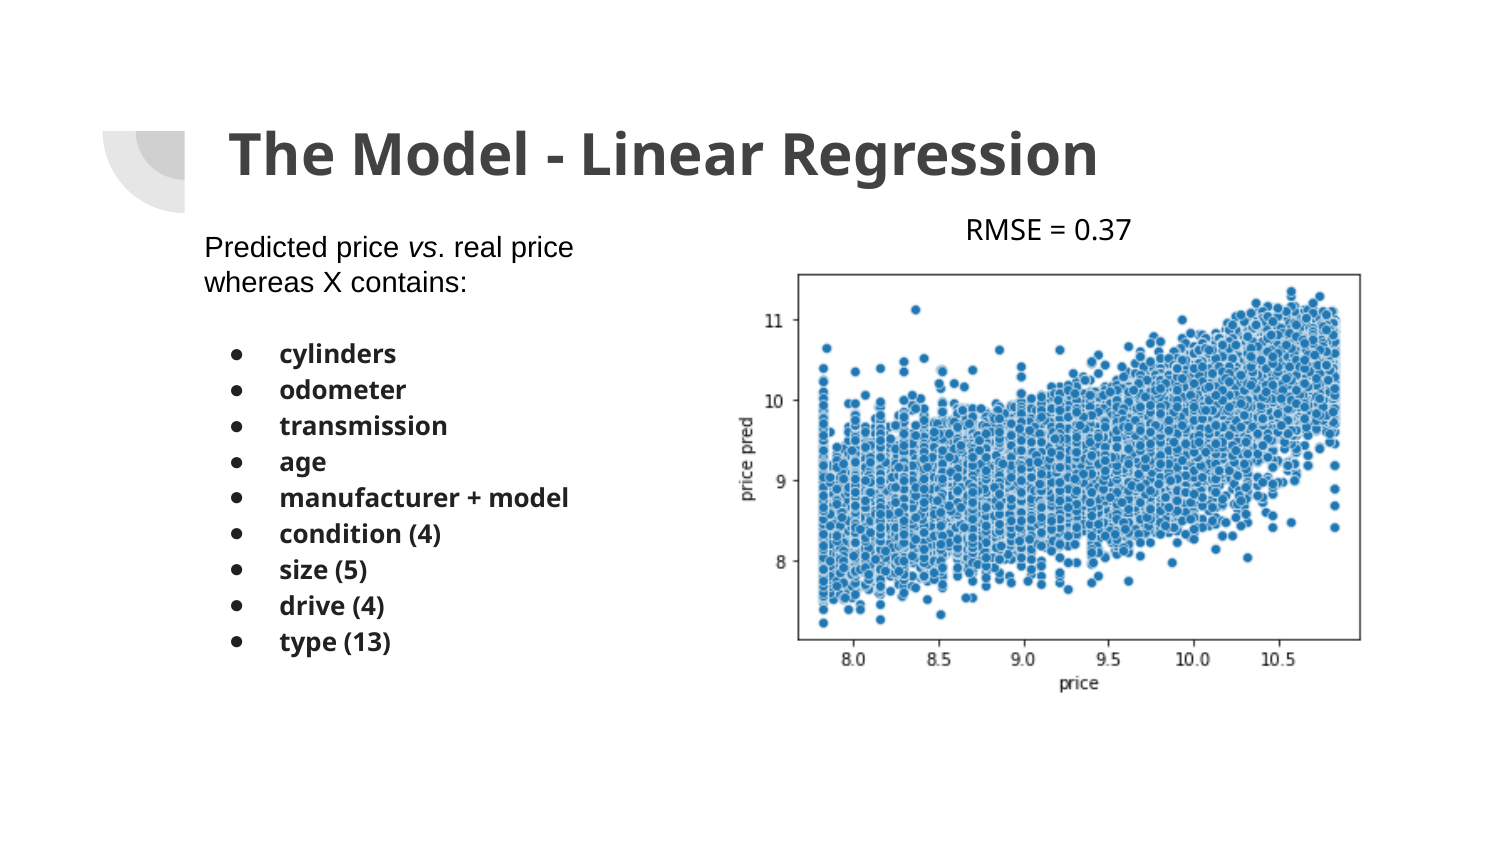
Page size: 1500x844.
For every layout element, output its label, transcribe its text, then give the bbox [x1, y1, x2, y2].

picture [709, 271, 1378, 709]
text_box RMSE = 0.37 [923, 196, 1175, 262]
text_box Predicted price vs. real price whereas X contains: cylinders odometer transmission age manufacturer + model condition (4) size (5) drive (4) type (13) [189, 213, 652, 797]
title The Model - Linear Regression [213, 98, 1368, 263]
